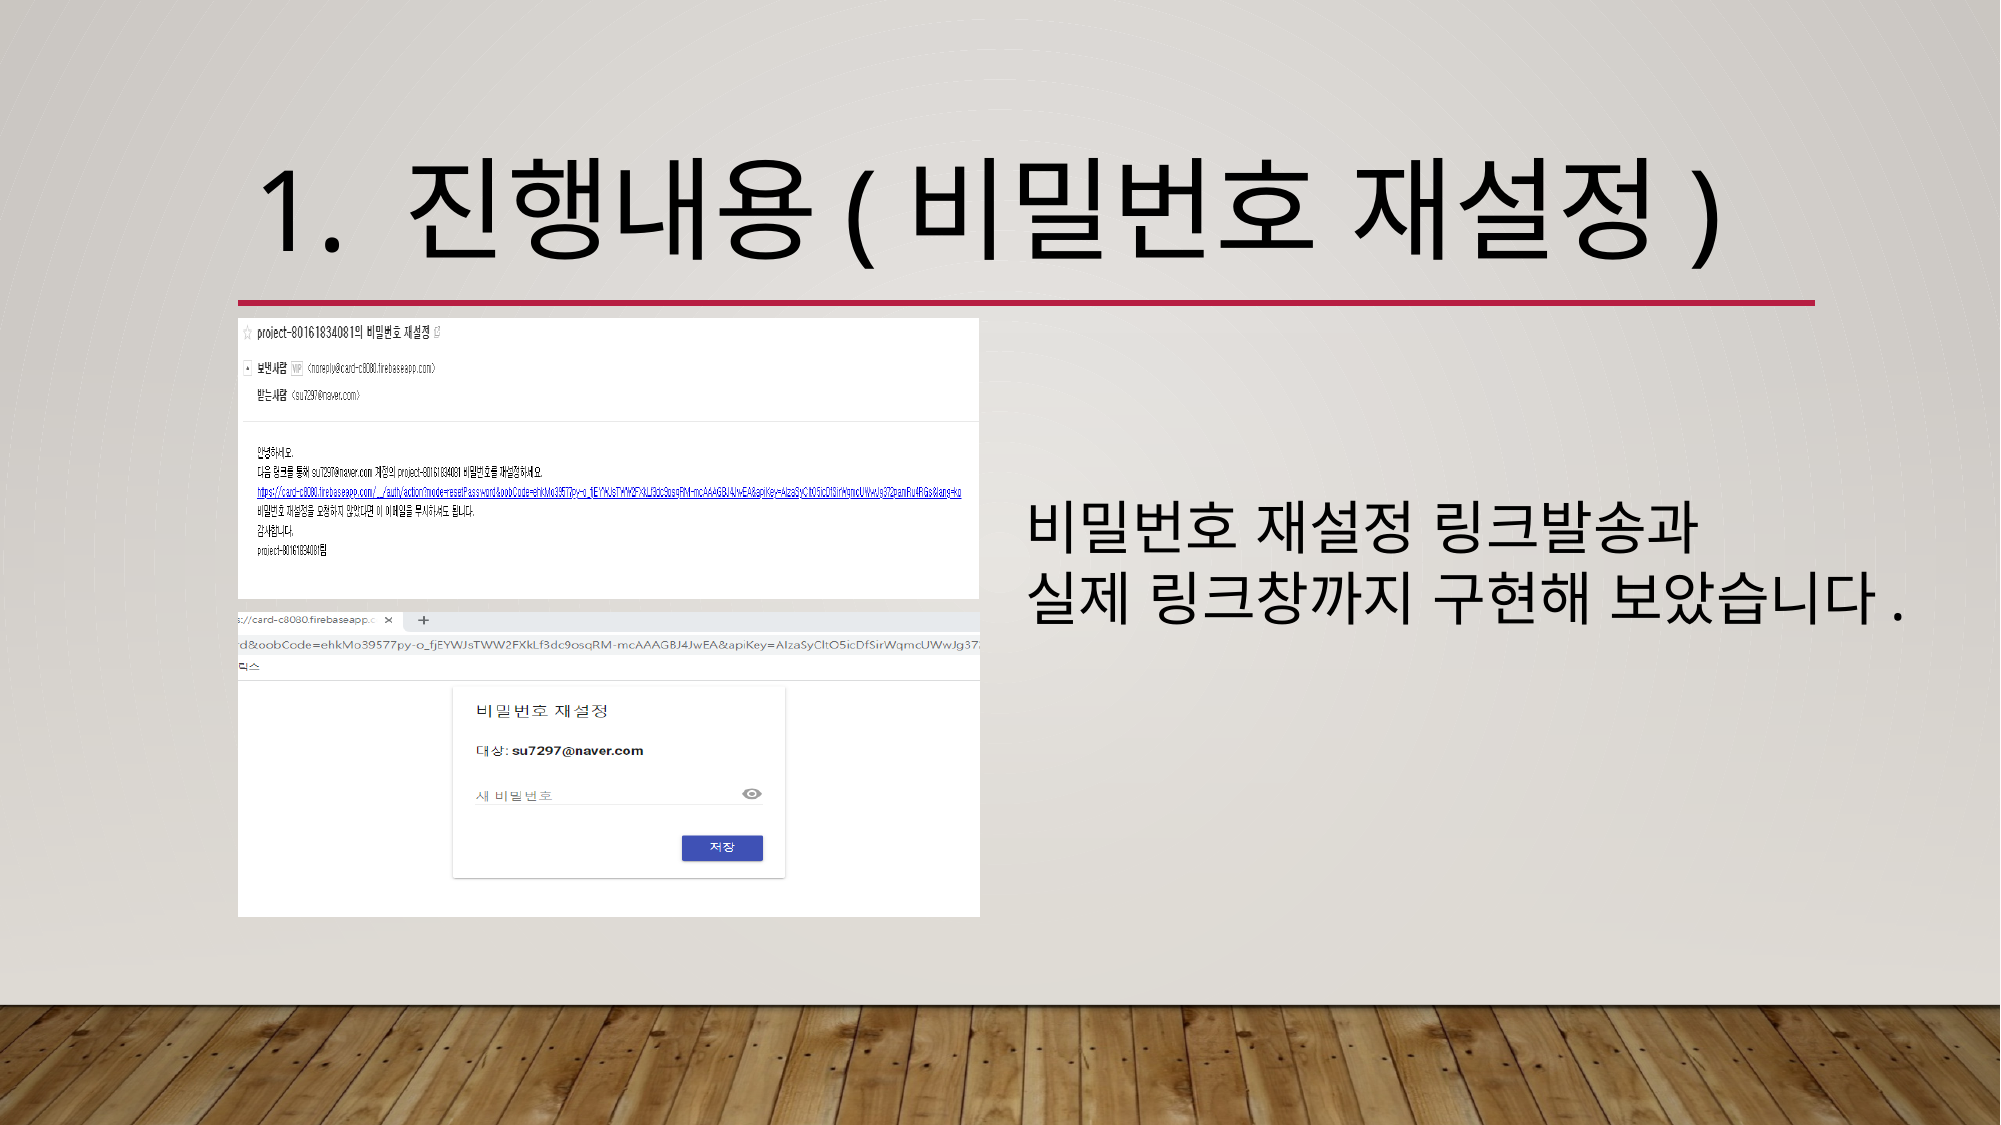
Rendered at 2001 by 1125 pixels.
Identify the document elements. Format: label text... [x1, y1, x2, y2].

text_box 비밀번호 재설정 링크발송과 실제 링크창까지 구현해 보았습니다. [1010, 484, 1922, 639]
picture [237, 612, 980, 917]
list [237, 318, 979, 599]
picture [0, 1005, 2000, 1125]
title 1. 진행내용(비밀번호 재설정) [238, 146, 1814, 319]
